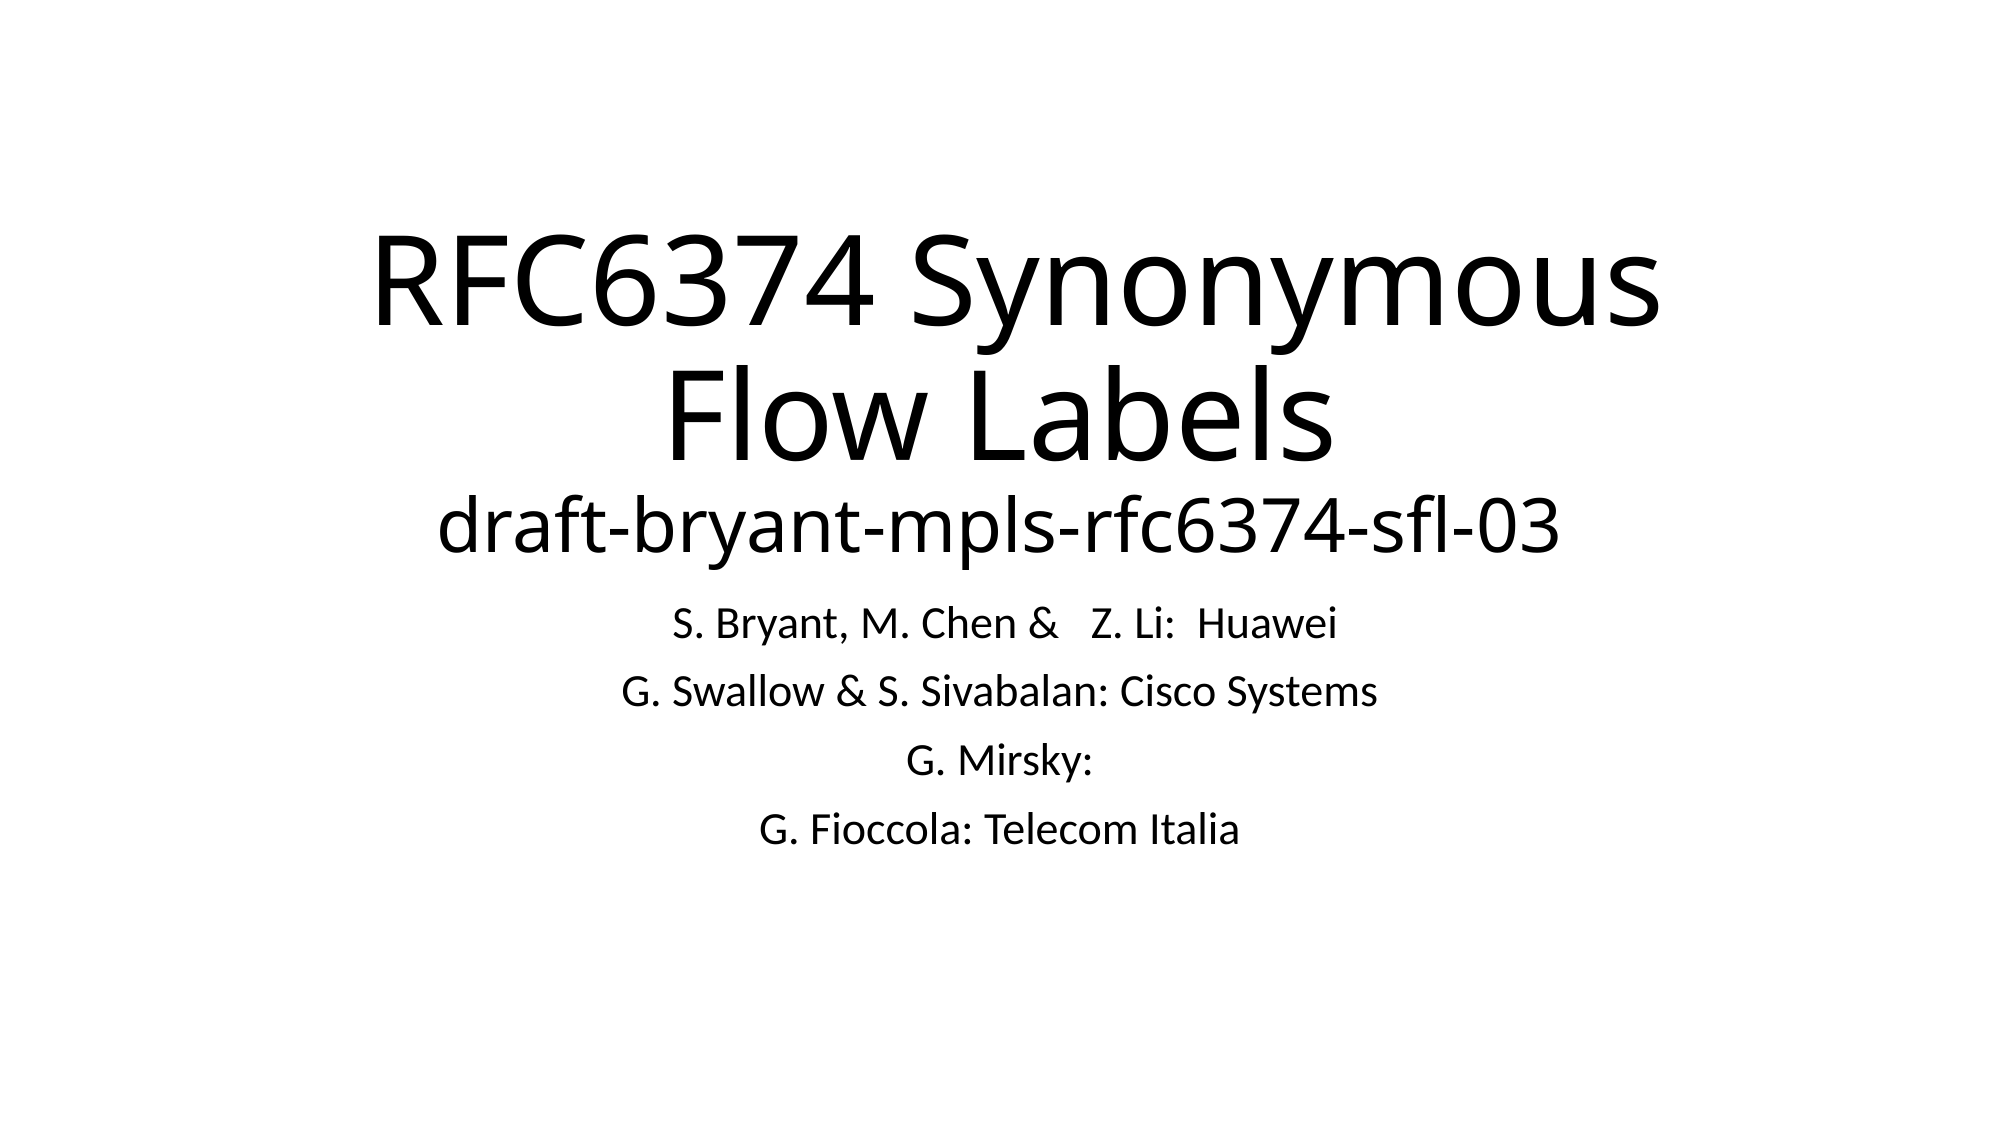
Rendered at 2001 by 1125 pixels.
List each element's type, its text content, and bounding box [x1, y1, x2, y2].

title RFC6374 Synonymous Flow Labels draft-bryant-mpls-rfc6374-sfl-03 [249, 184, 1750, 576]
subtitle S. Bryant, M. Chen & Z. Li: Huawei G. Swallow & S. Sivabalan: Cisco Systems G. Mirsky: G. Fioccola: Telecom Italia [249, 590, 1750, 863]
